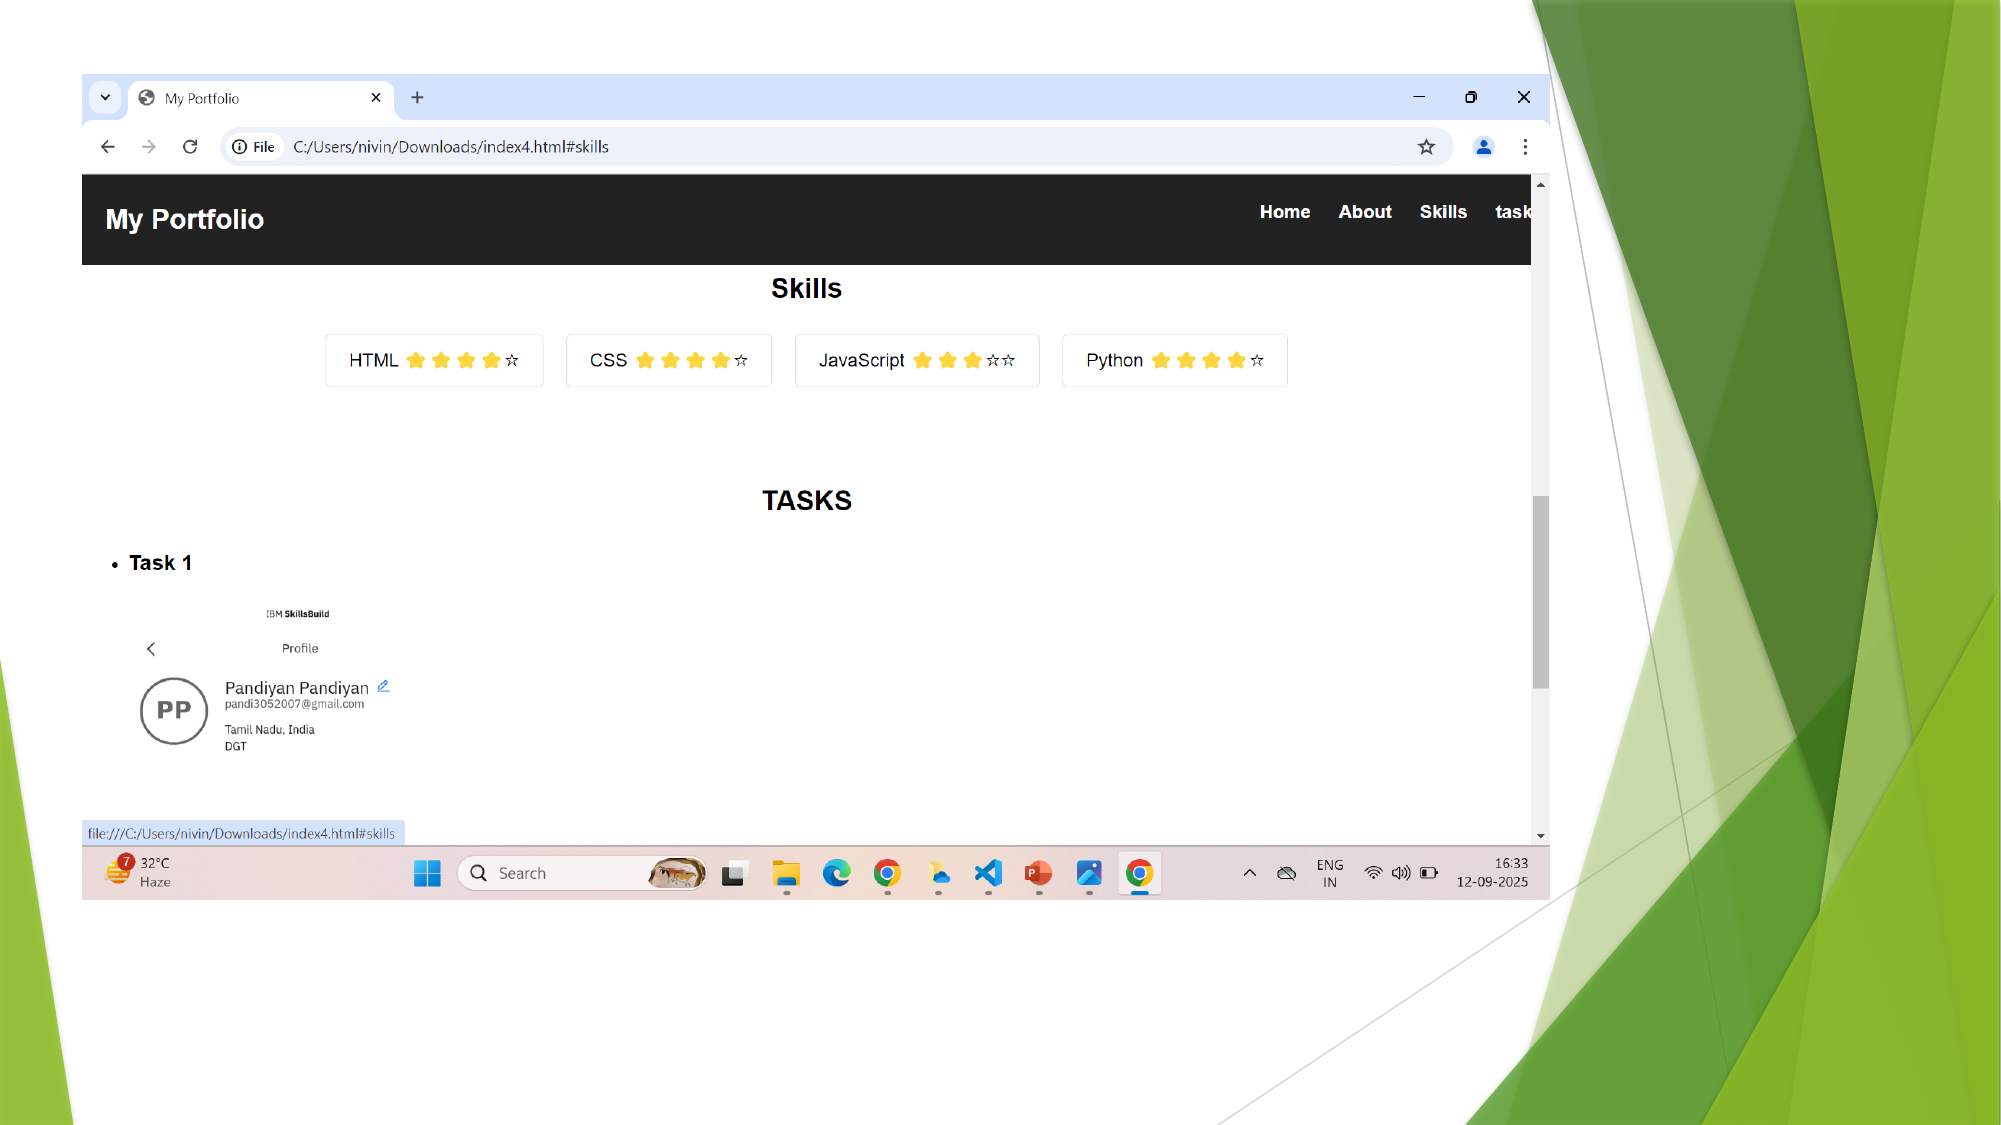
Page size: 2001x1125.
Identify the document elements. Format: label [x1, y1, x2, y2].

picture [82, 74, 1551, 901]
